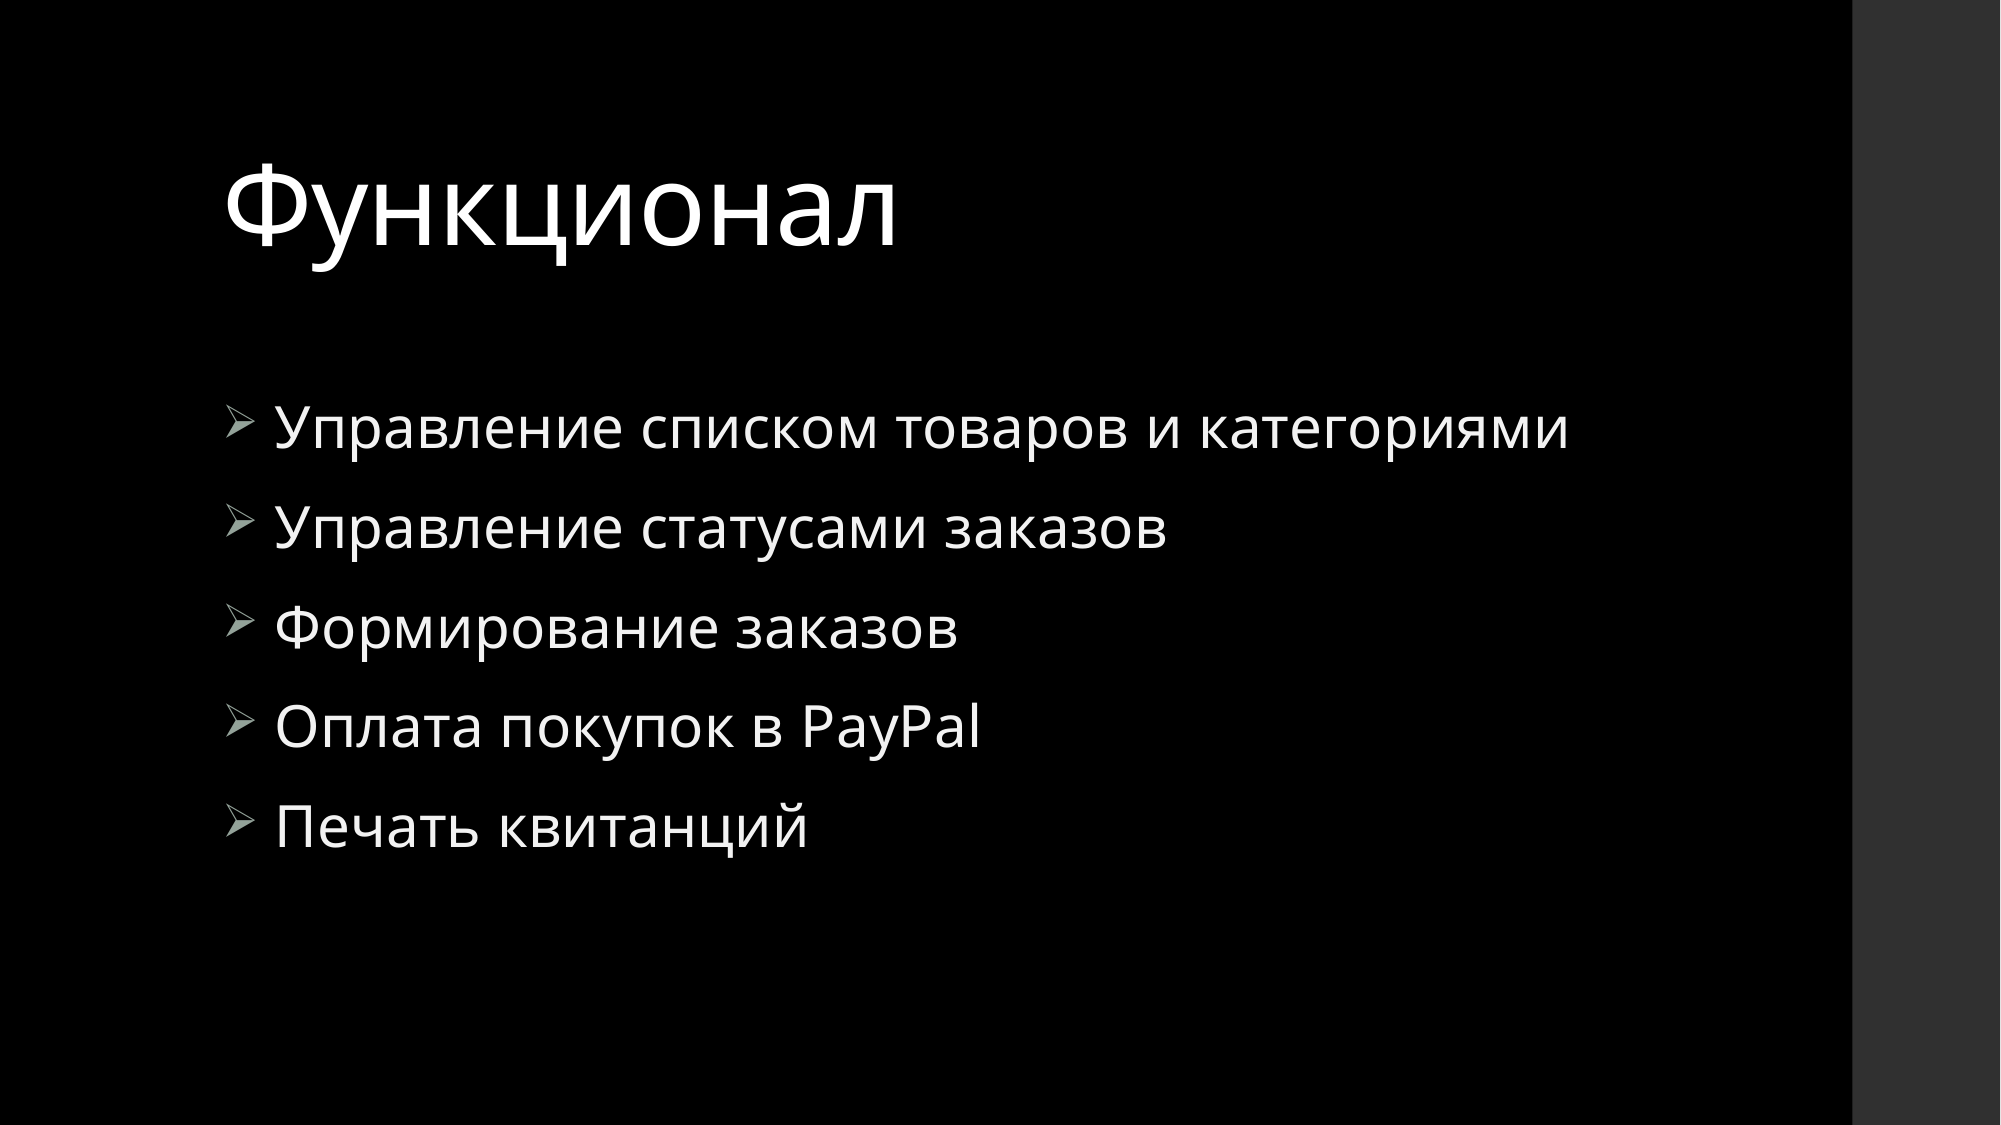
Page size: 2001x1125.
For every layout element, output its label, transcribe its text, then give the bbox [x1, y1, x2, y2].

title Функционал [206, 60, 1797, 278]
list Управление списком товаров и категориями Управление статусами заказов Формирование заказов Оплата покупок в PayPal Печать квитанций [206, 299, 1617, 1014]
